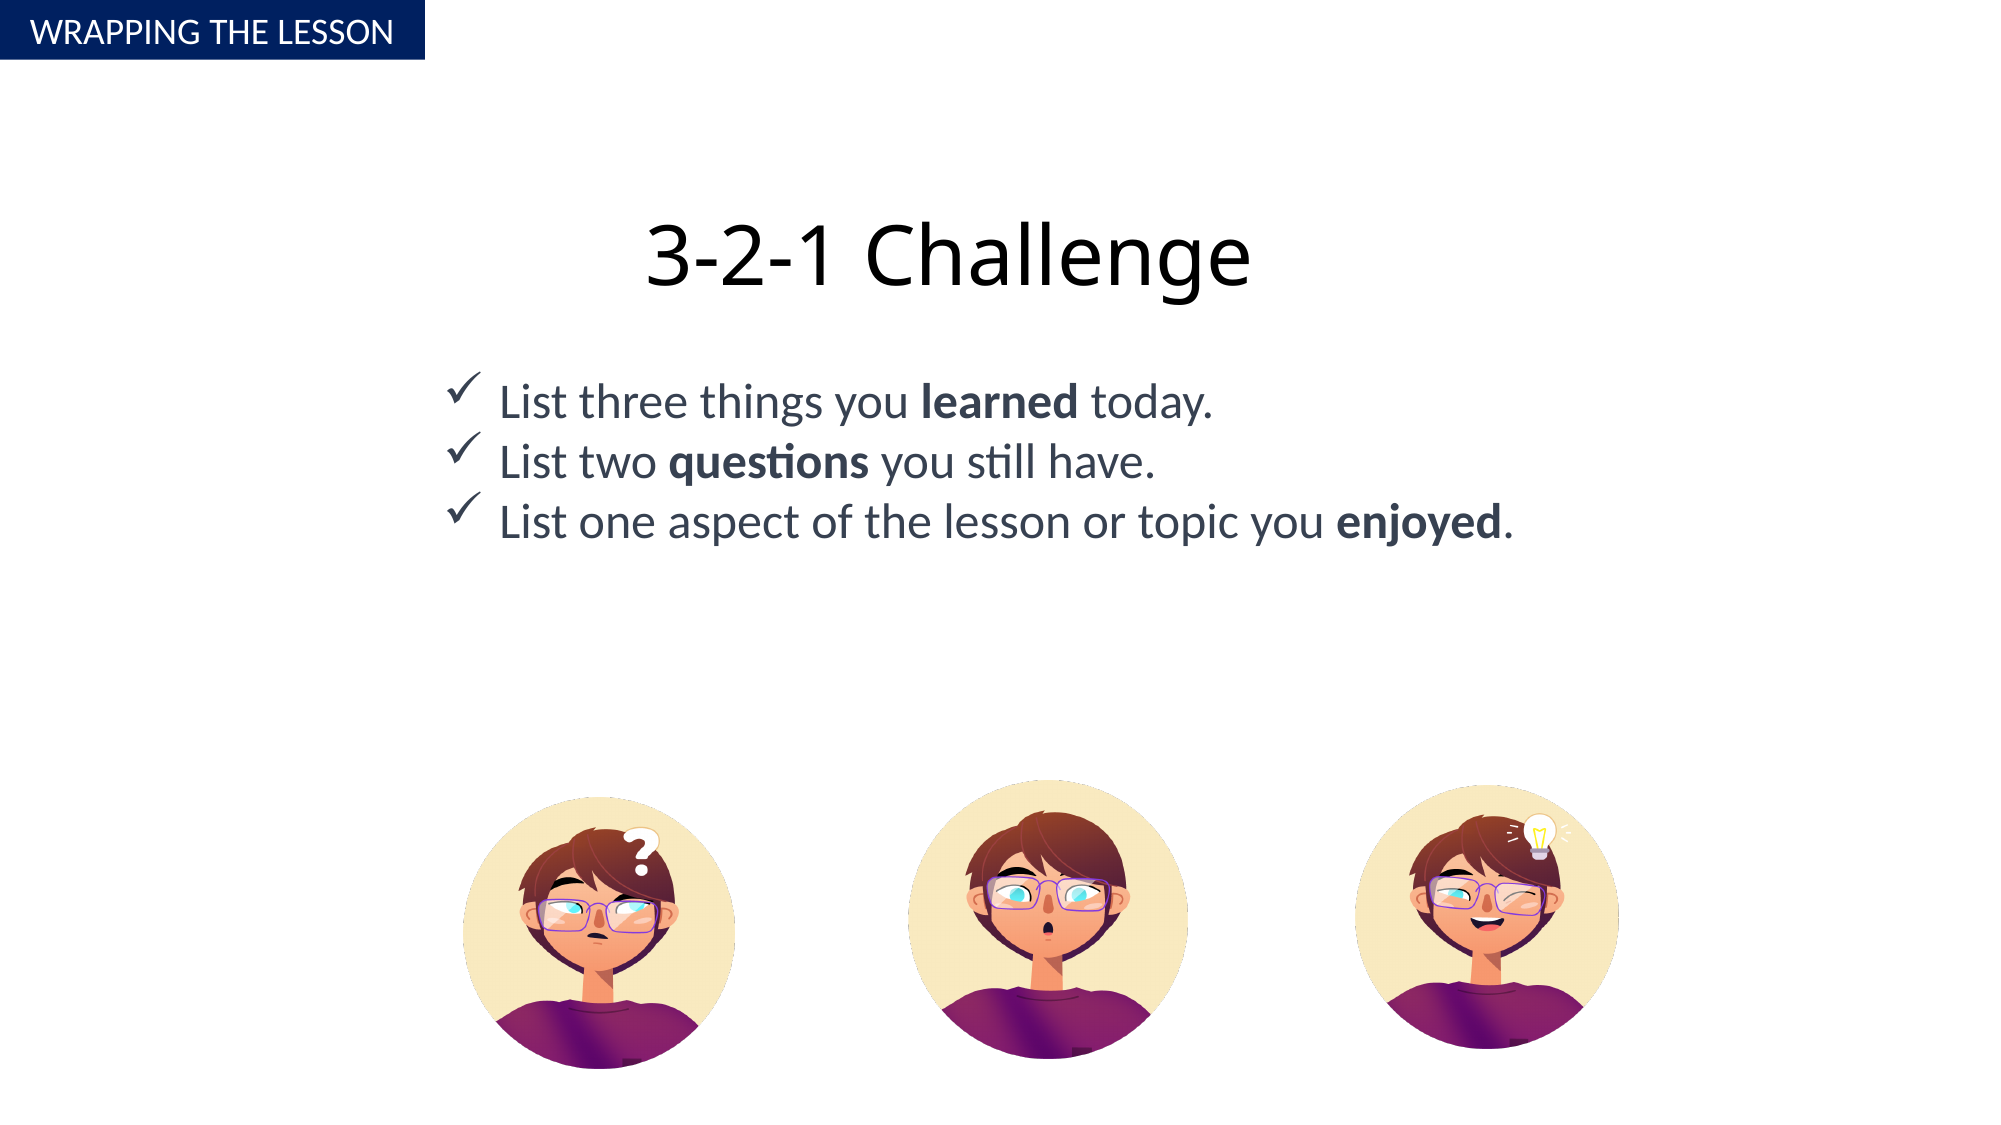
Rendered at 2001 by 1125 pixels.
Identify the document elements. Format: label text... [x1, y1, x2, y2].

picture [908, 780, 1188, 1059]
text_box List three things you learned today. List two questions you still have. List one aspect of the lesson or topic you enjoyed. [428, 360, 1531, 556]
picture [1355, 785, 1619, 1049]
text_box 3-2-1 Challenge [492, 180, 1408, 310]
text_box WRAPPING THE LESSON [0, 0, 426, 61]
picture [463, 797, 735, 1069]
